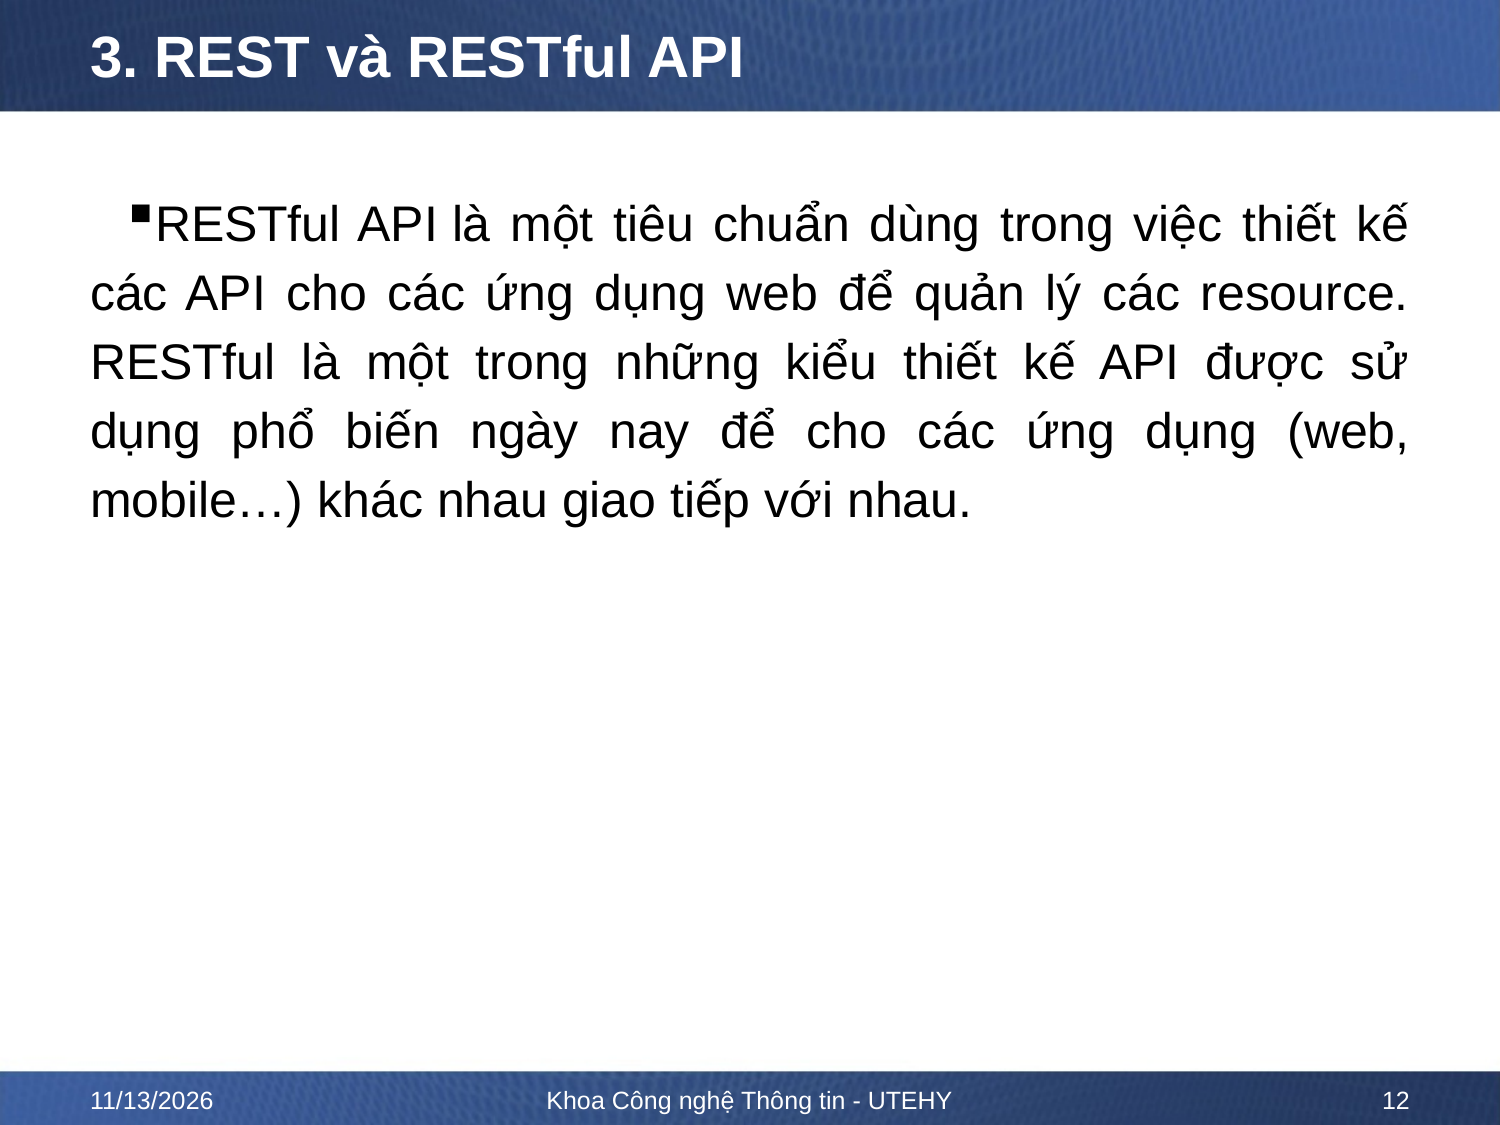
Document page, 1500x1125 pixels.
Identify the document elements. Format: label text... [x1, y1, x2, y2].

picture [0, 0, 1500, 1125]
footer Khoa Công nghệ Thông tin - UTEHY [512, 1069, 988, 1125]
list RESTful API là một tiêu chuẩn dùng trong việc thiết kế các API cho các ứng dụng web để quản lý các resource. RESTful là một trong những kiểu thiết kế API được sử dụng phổ biến ngày nay để cho các ứng dụng (web, mobile…) khác nhau giao tiếp với nhau. [75, 174, 1425, 1025]
title 3. REST và RESTful API [75, 4, 1425, 105]
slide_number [75, 1069, 425, 1125]
slide_number 12 [1074, 1069, 1425, 1125]
